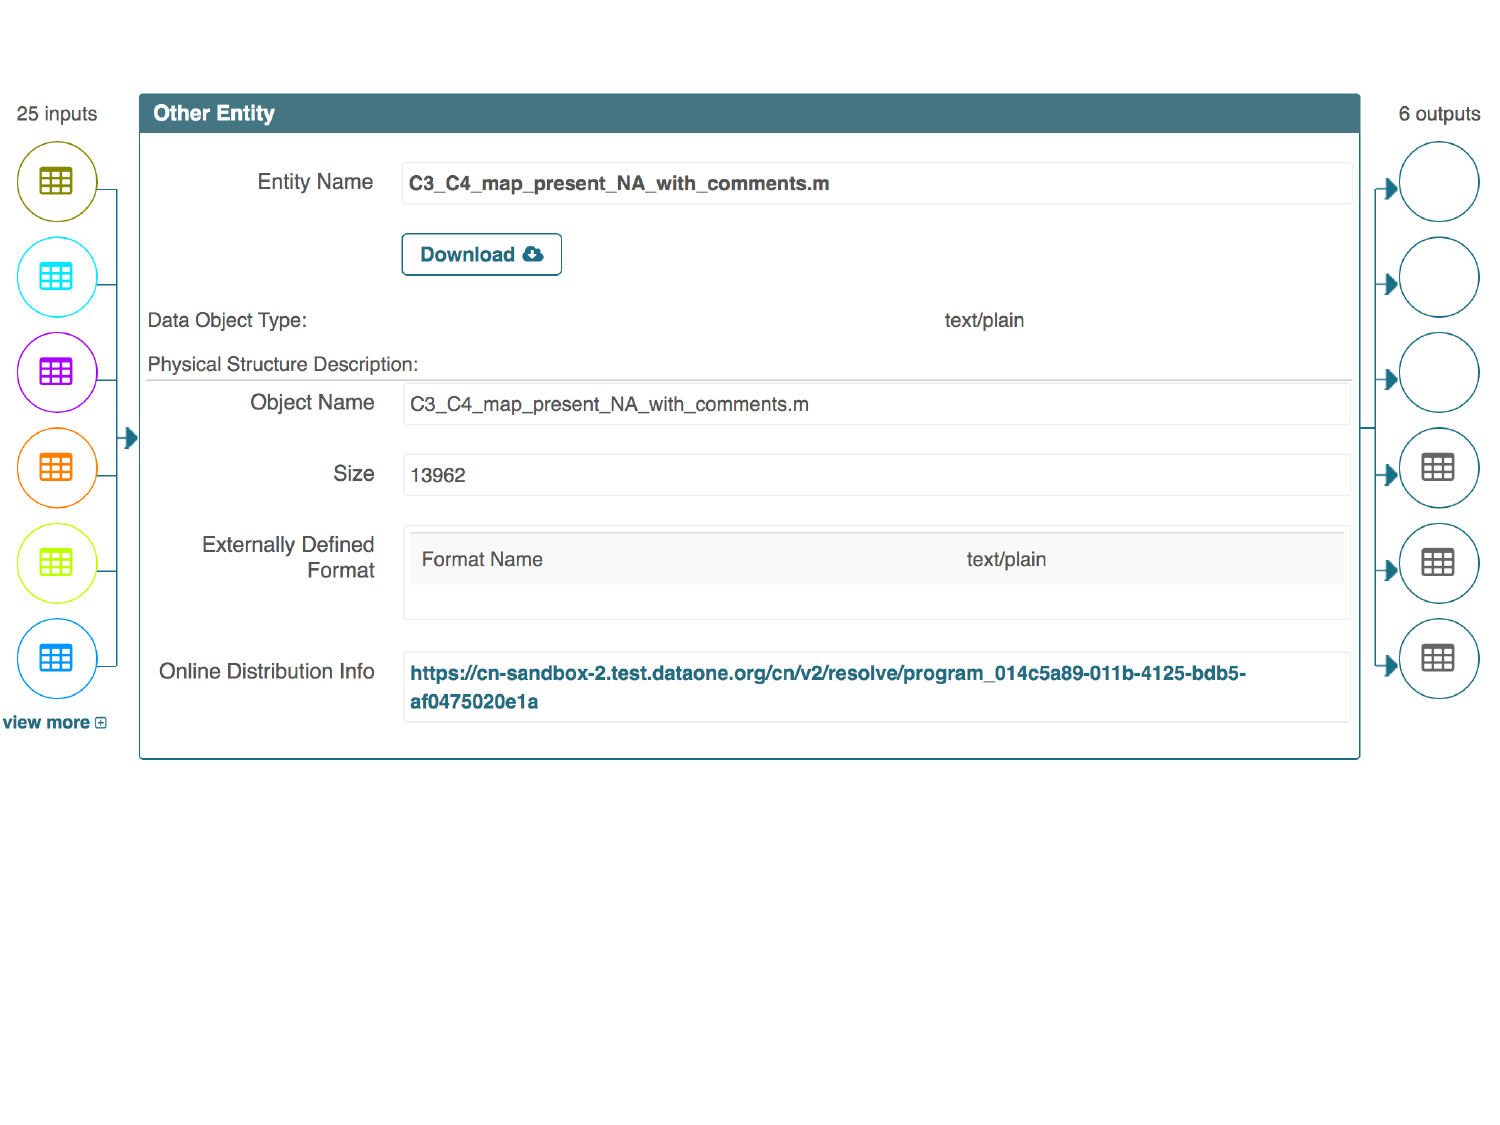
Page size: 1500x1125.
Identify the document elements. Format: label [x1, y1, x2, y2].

picture [0, 76, 1500, 790]
